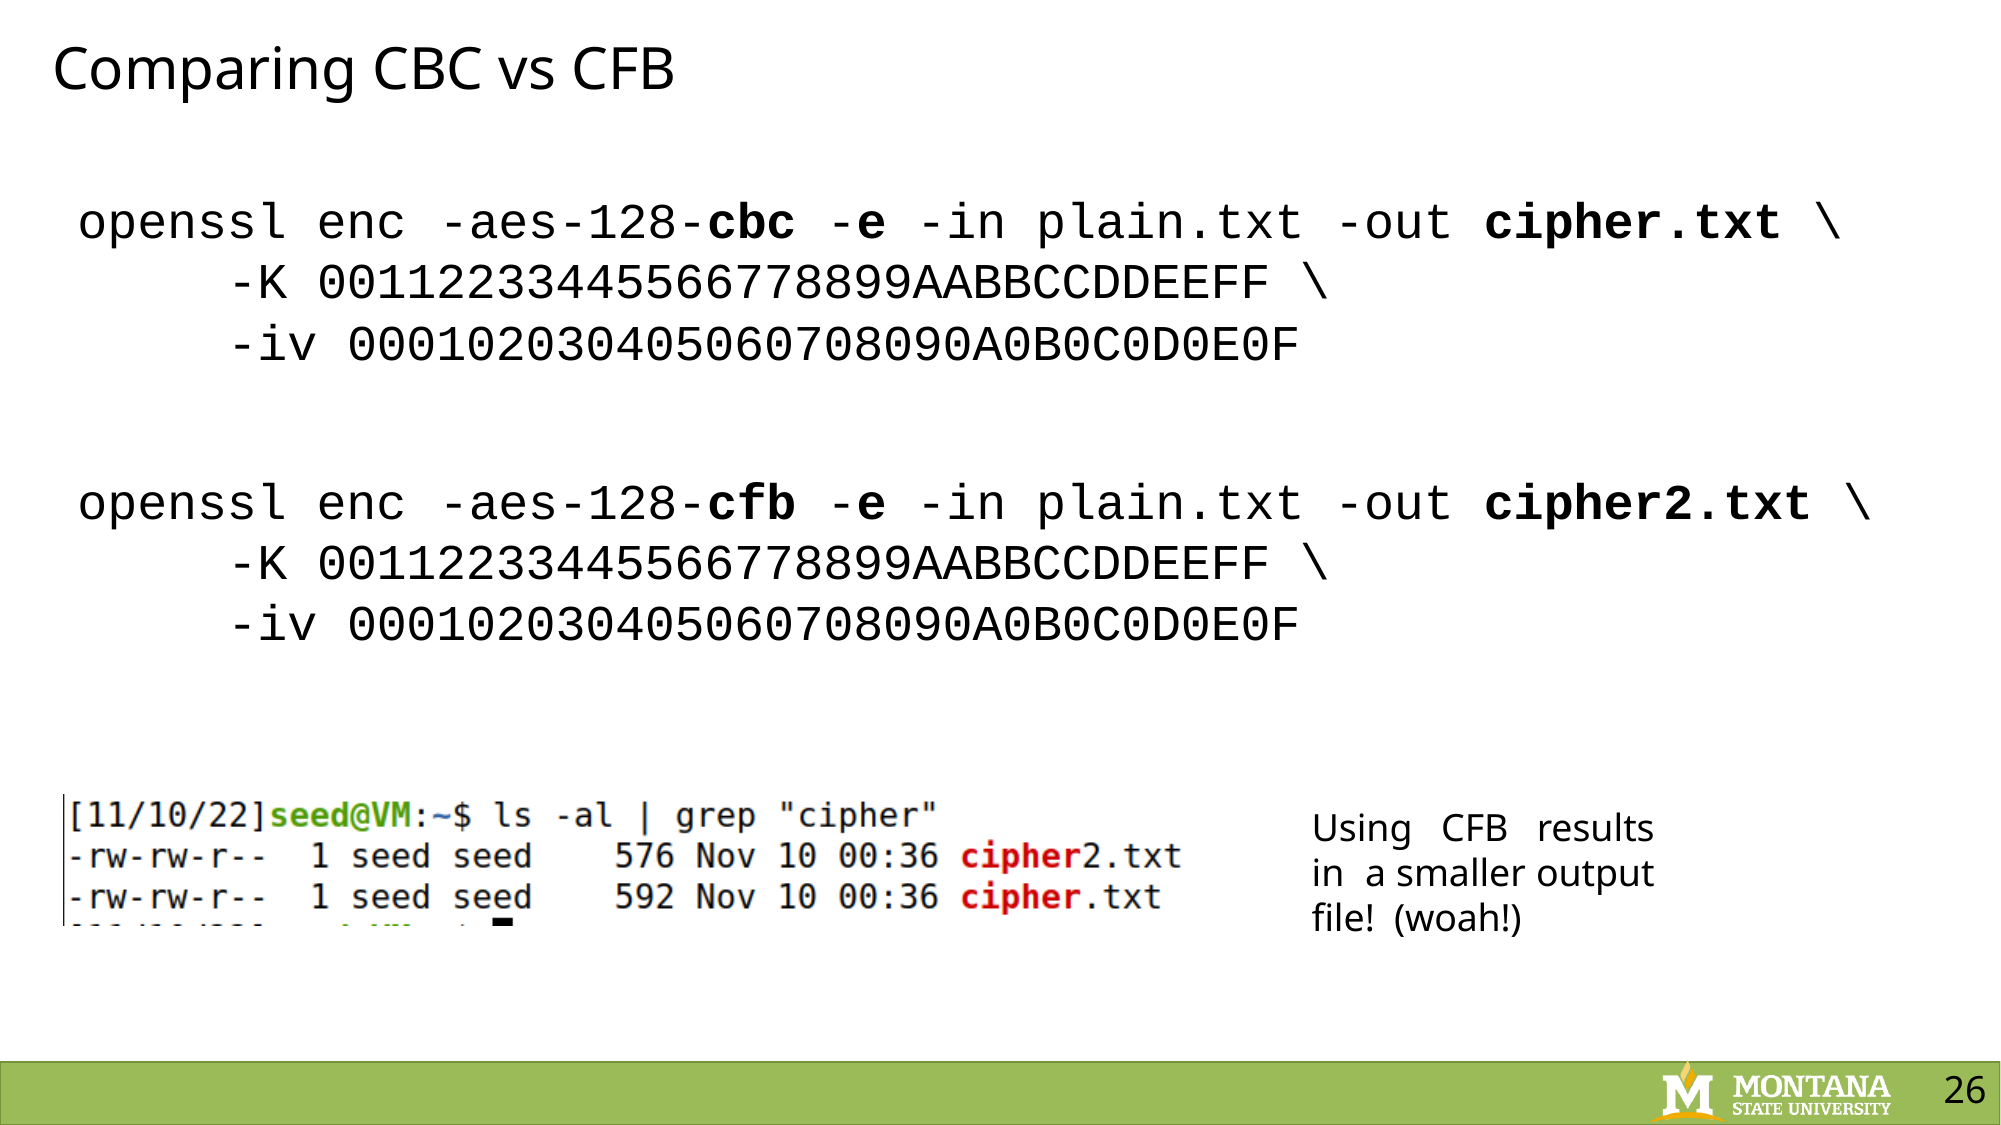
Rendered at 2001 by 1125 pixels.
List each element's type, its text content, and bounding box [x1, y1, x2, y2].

text_box Using CFB results in a smaller output file! (woah!) [1309, 801, 1656, 939]
slide_number 26 [1937, 1073, 1992, 1125]
title Comparing CBC vs CFB [50, 28, 687, 219]
picture [62, 793, 1183, 926]
picture [1650, 1060, 1891, 1122]
text_box openssl enc -aes-128-cbc -e -in plain.txt -out cipher.txt \ -K 00112233445566778899AABBCCDDEEFF \ -iv 000102030405060708090A0B0C0D0E0F openssl enc -aes-128-cfb -e -in plain.txt -out cipher2.txt \ -K 00112233445566778899AABBCCDDEEFF \ -iv 000102030405060708090A0B0C0D0E0F [75, 186, 1877, 651]
